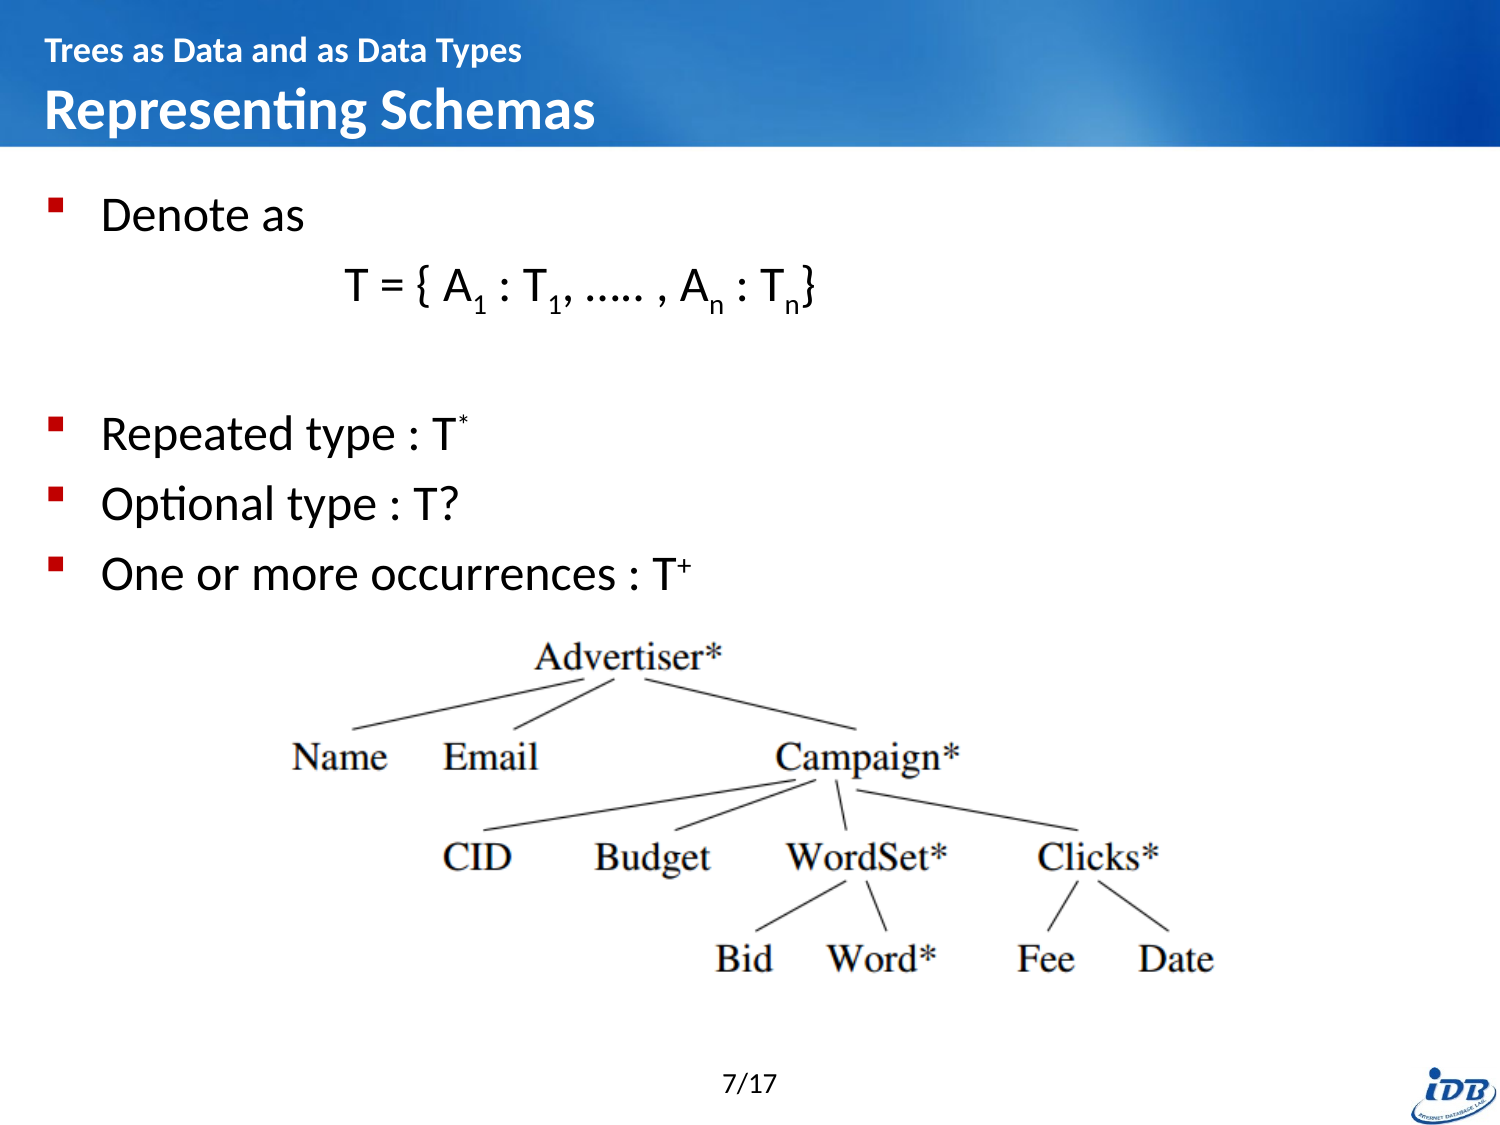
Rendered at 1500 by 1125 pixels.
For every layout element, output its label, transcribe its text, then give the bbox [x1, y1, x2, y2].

list Denote as T = { A1 : T1, ….. , An : Tn} Repeated type : T* Optional type : T? One or more occurrences : T+ [29, 174, 1471, 1071]
picture [0, 0, 1500, 1125]
title Trees as Data and as Data Types Representing Schemas [29, 19, 1471, 149]
